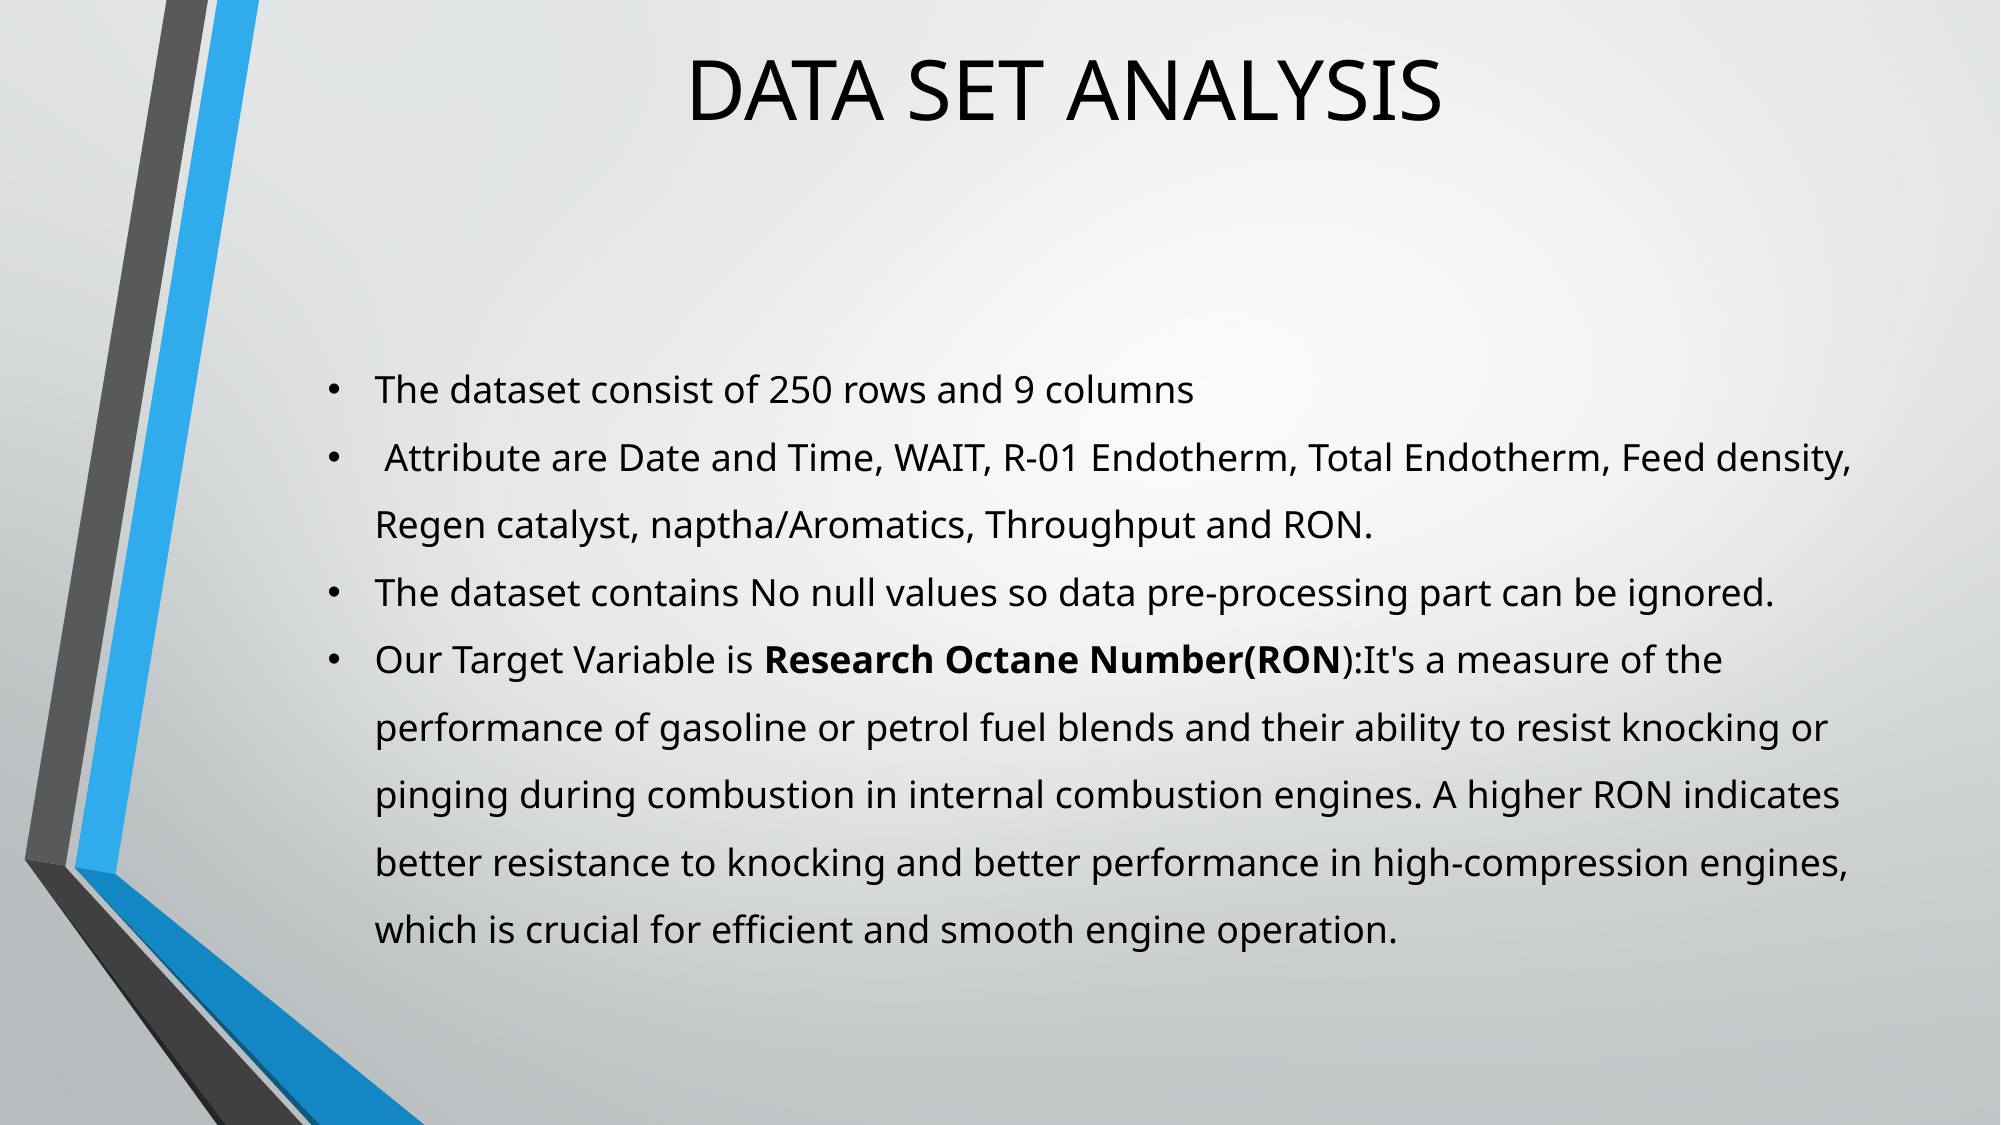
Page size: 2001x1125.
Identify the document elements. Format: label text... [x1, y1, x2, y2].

title DATA SET ANALYSIS [243, 0, 1887, 174]
text_box The dataset consist of 250 rows and 9 columns Attribute are Date and Time, WAIT, R-01 Endotherm, Total Endotherm, Feed density, Regen catalyst, naptha/Aromatics, Throughput and RON. The dataset contains No null values so data pre-processing part can be ignored. Our Target Variable is Research Octane Number(RON):It's a measure of the performance of gasoline or petrol fuel blends and their ability to resist knocking or pinging during combustion in internal combustion engines. A higher RON indicates better resistance to knocking and better performance in high-compression engines, which is crucial for efficient and smooth engine operation. [312, 358, 1887, 1026]
